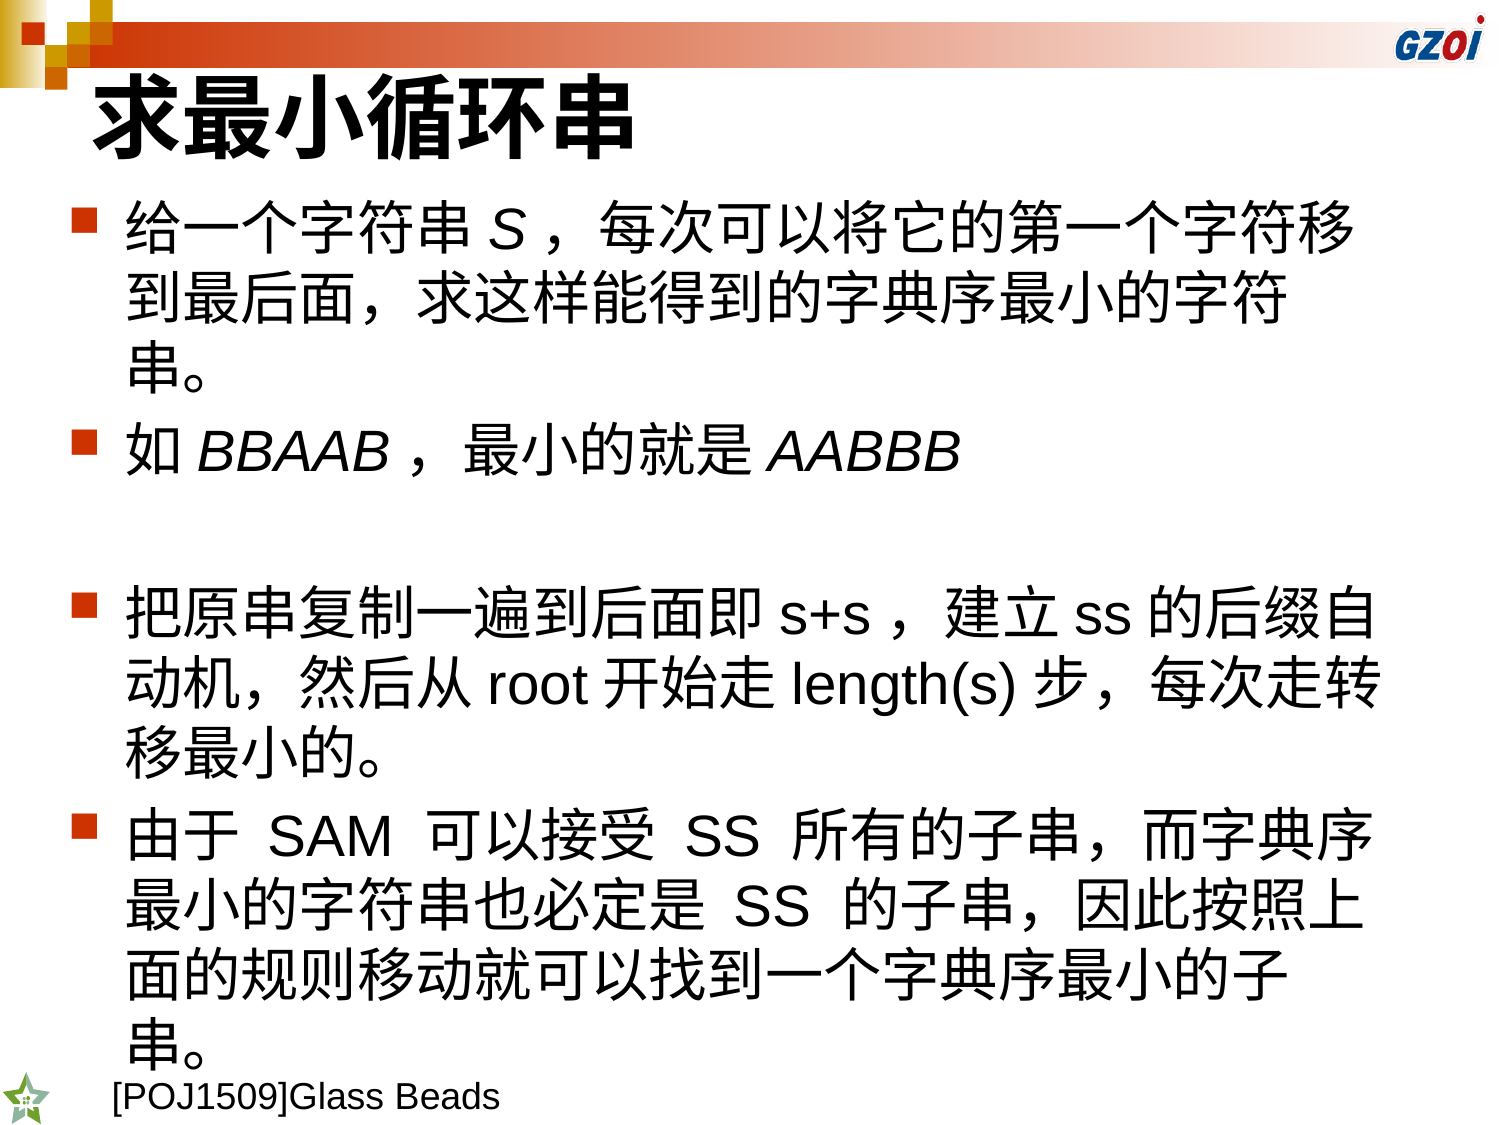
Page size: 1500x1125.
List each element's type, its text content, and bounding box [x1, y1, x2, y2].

text_box [POJ1509]Glass Beads [96, 1064, 847, 1125]
list 给一个字符串S，每次可以将它的第一个字符移到最后面，求这样能得到的字典序最小的字符串。 如BBAAB，最小的就是AABBB 把原串复制一遍到后面即s+s，建立ss的后缀自动机，然后从root开始走length(s)步，每次走转移最小的。 由于 SAM 可以接受 SS 所有的子串，而字典序最小的字符串也必定是 SS 的子串，因此按照上面的规则移动就可以找到一个字典序最小的子串。 [53, 183, 1404, 1082]
picture [1392, 8, 1492, 72]
title 求最小循环串 [75, 42, 1425, 188]
